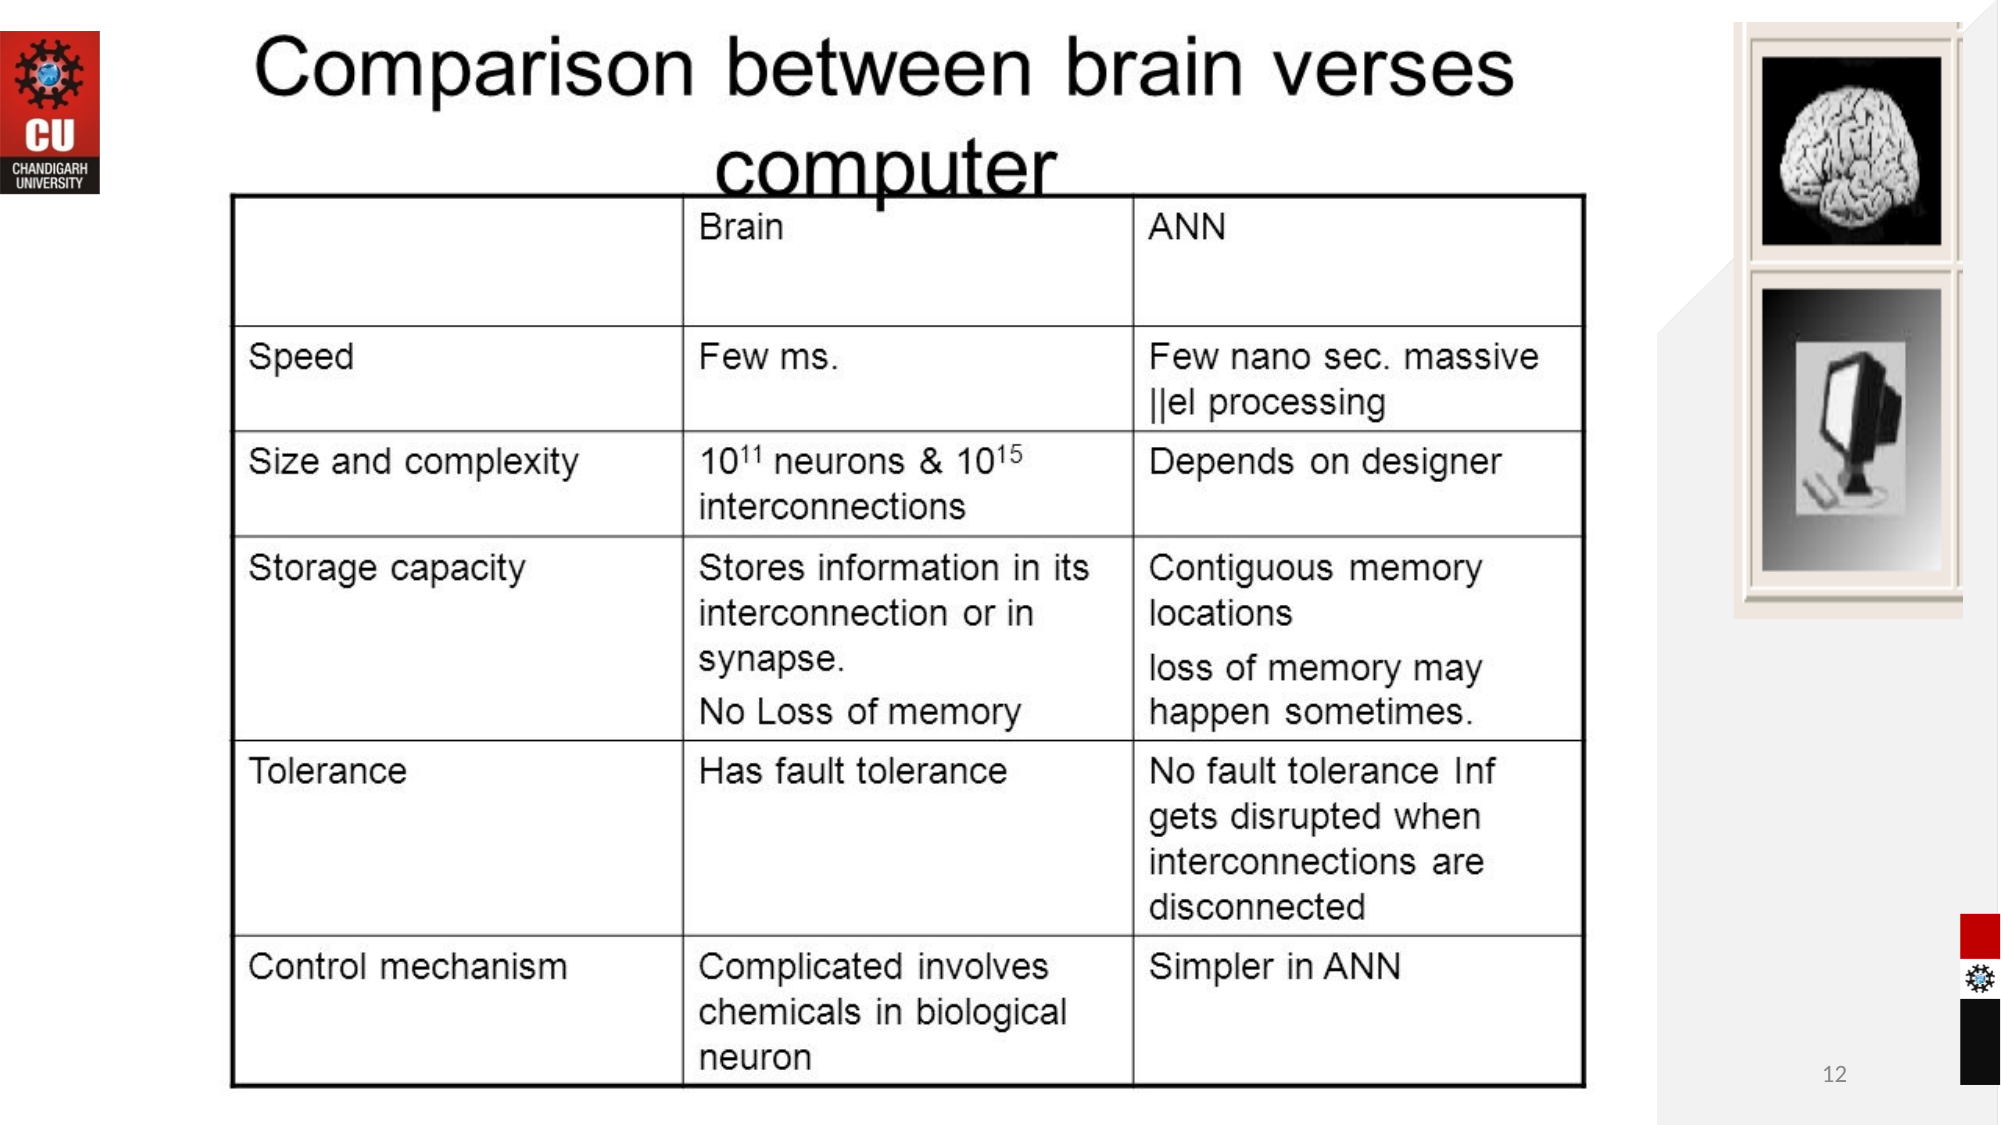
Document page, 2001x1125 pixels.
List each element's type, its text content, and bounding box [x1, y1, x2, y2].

slide_number 12 [1660, 1042, 1863, 1103]
picture [0, 0, 2001, 1125]
